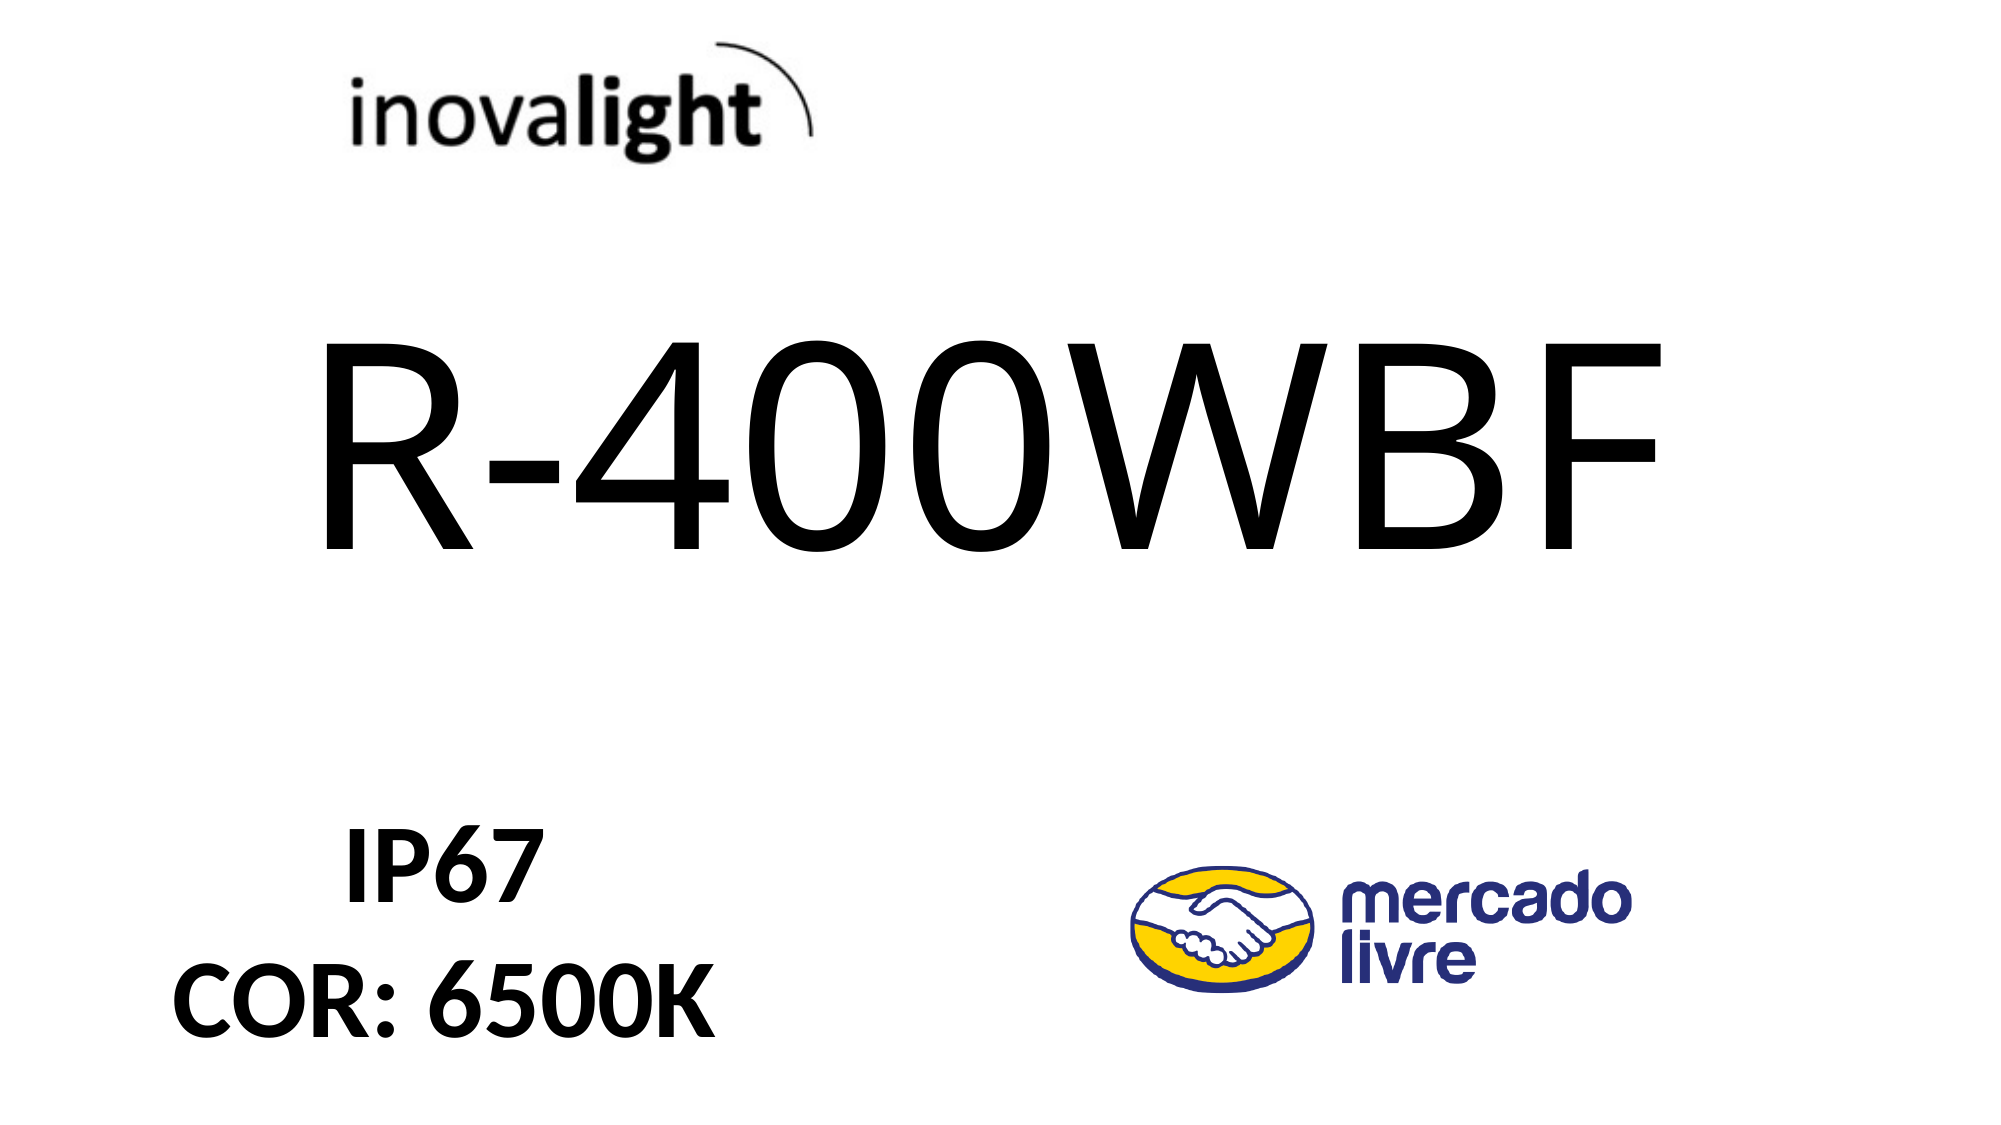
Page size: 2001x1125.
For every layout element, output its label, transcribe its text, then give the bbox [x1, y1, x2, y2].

title R-400WBF [249, 227, 1750, 619]
picture [249, 0, 881, 228]
text_box IP67 COR: 6500K [8, 782, 881, 1068]
picture [1122, 854, 1635, 999]
